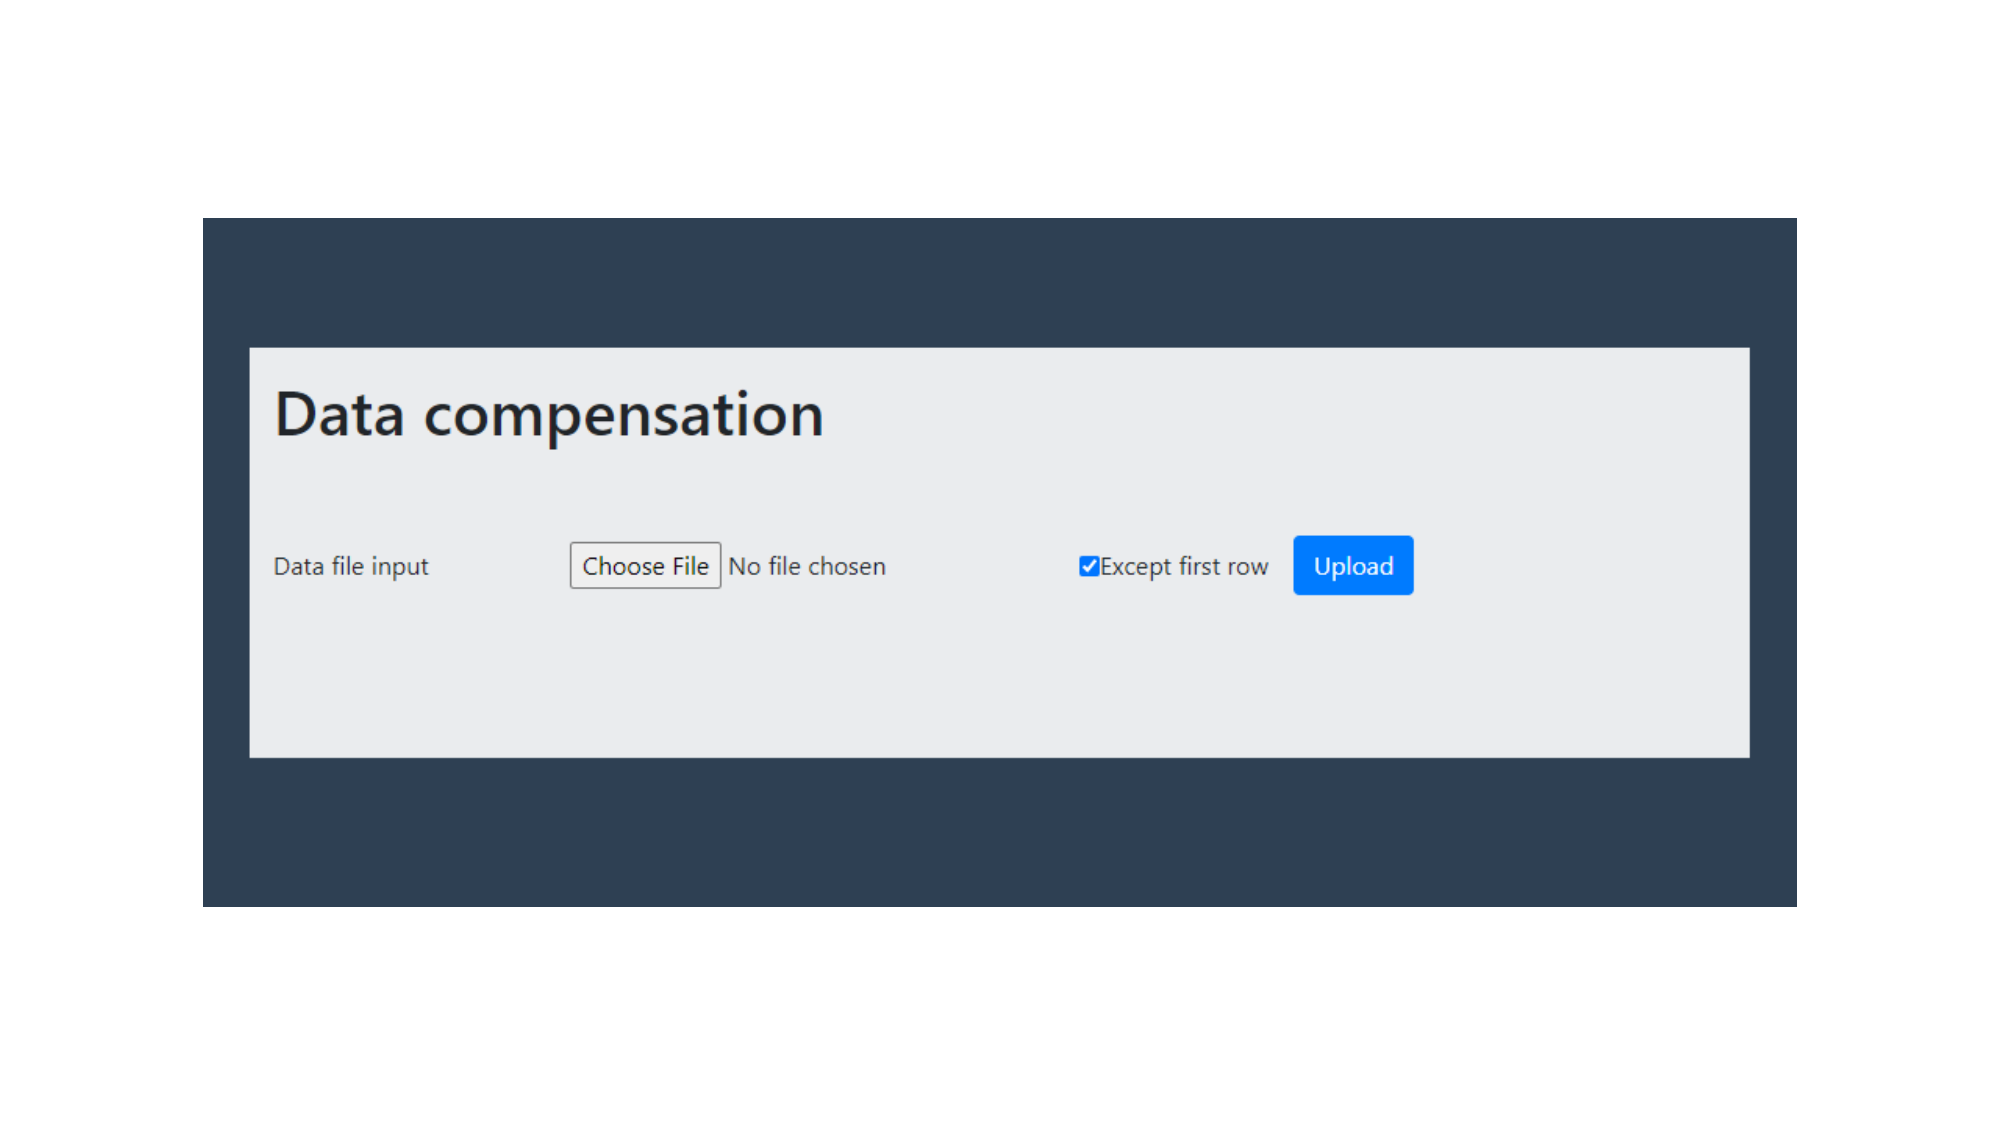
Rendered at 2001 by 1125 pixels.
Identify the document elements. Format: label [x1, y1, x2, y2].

picture [203, 218, 1797, 907]
